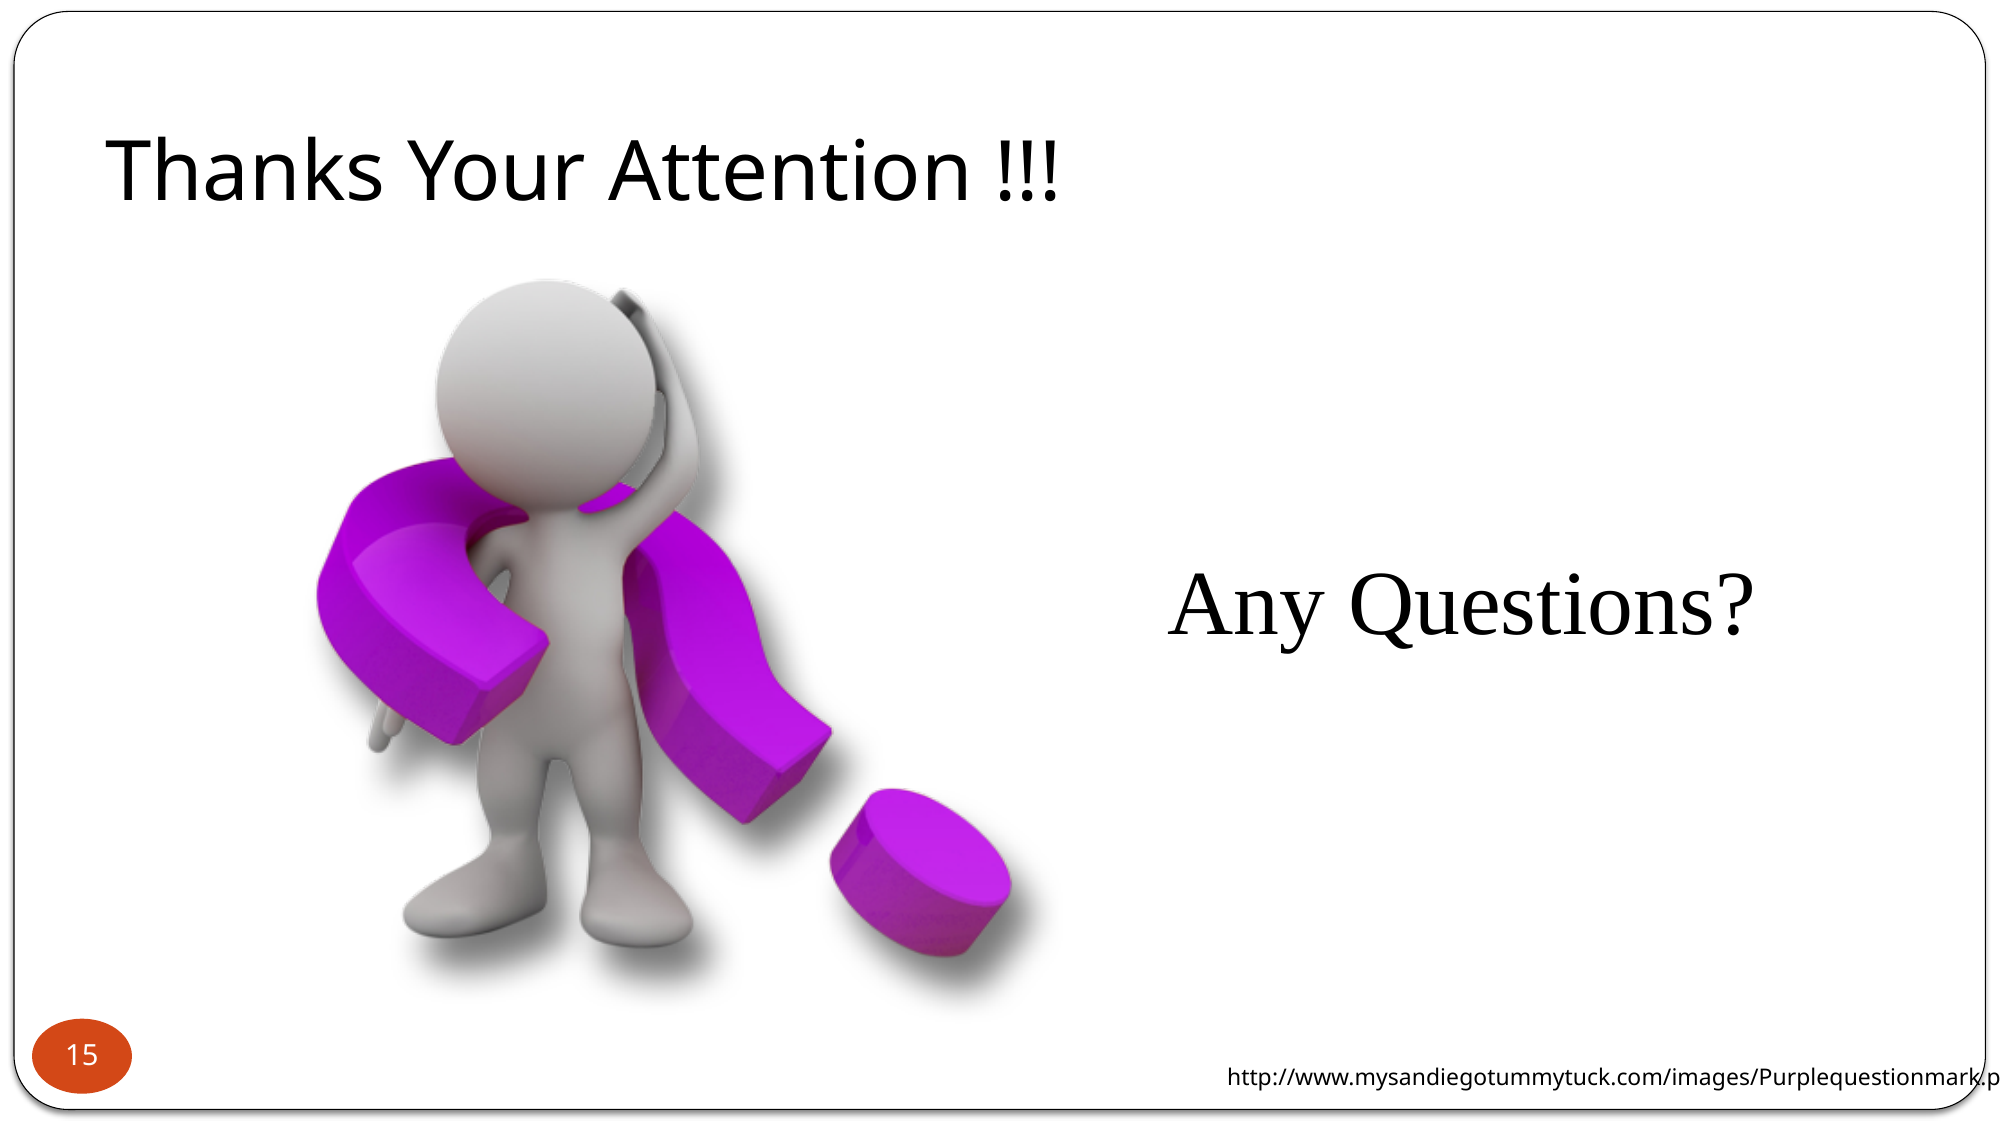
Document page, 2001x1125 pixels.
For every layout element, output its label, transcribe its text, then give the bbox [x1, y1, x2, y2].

picture [270, 240, 1122, 1078]
slide_number 15 [32, 1018, 132, 1094]
text_box Any Questions? [1152, 535, 1772, 661]
title Thanks Your Attention !!! [90, 45, 1791, 233]
text_box http://www.mysandiegotummytuck.com/images/Purplequestionmark.png [1212, 1055, 2000, 1098]
